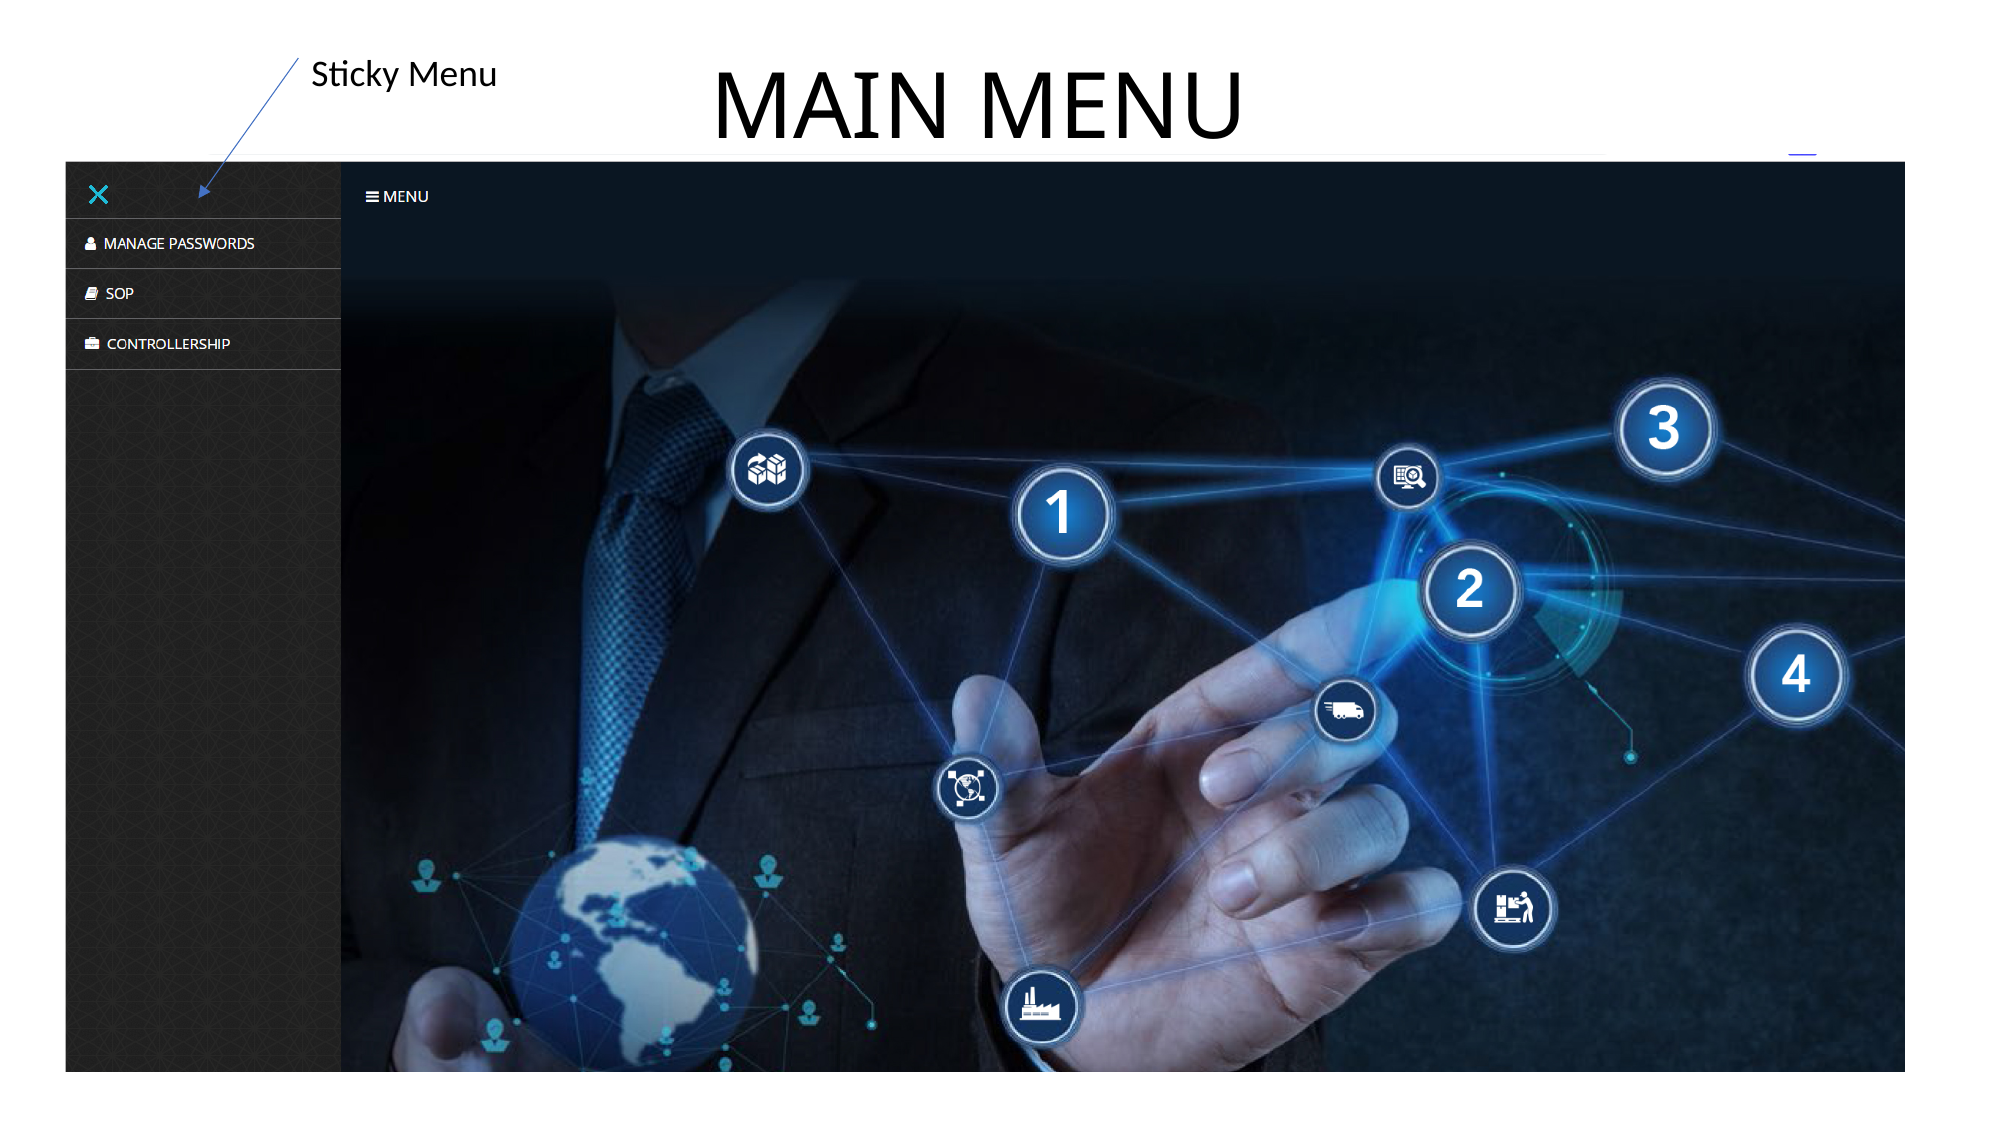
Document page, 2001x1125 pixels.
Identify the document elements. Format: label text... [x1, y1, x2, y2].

title MAIN MENU [695, 0, 2000, 218]
text_box Sticky Menu [296, 41, 576, 102]
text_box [198, 57, 299, 199]
picture [65, 154, 1905, 1072]
